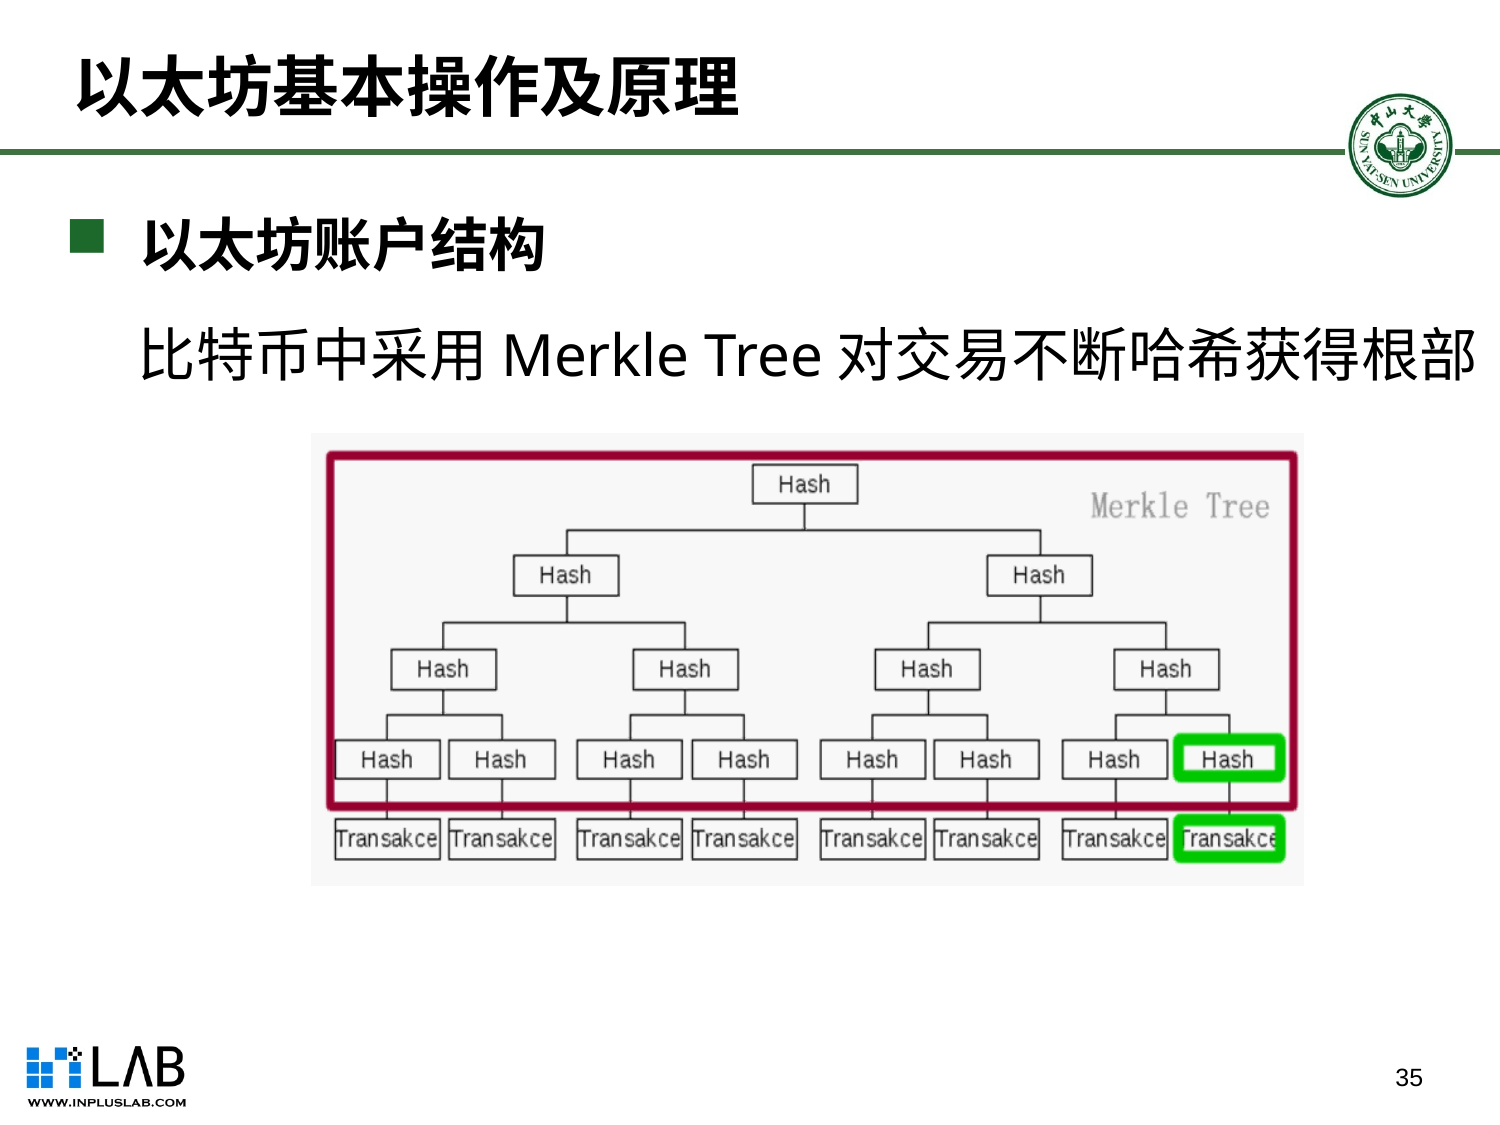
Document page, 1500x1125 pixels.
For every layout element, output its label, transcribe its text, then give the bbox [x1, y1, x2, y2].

picture [14, 1036, 200, 1119]
text_box 比特币中采用Merkle Tree对交易不断哈希获得根部 [123, 311, 1493, 396]
picture [311, 433, 1304, 886]
text_box 以太坊账户结构 [50, 165, 1399, 286]
title 以太坊基本操作及原理 [57, 16, 1352, 157]
picture [1345, 90, 1455, 200]
